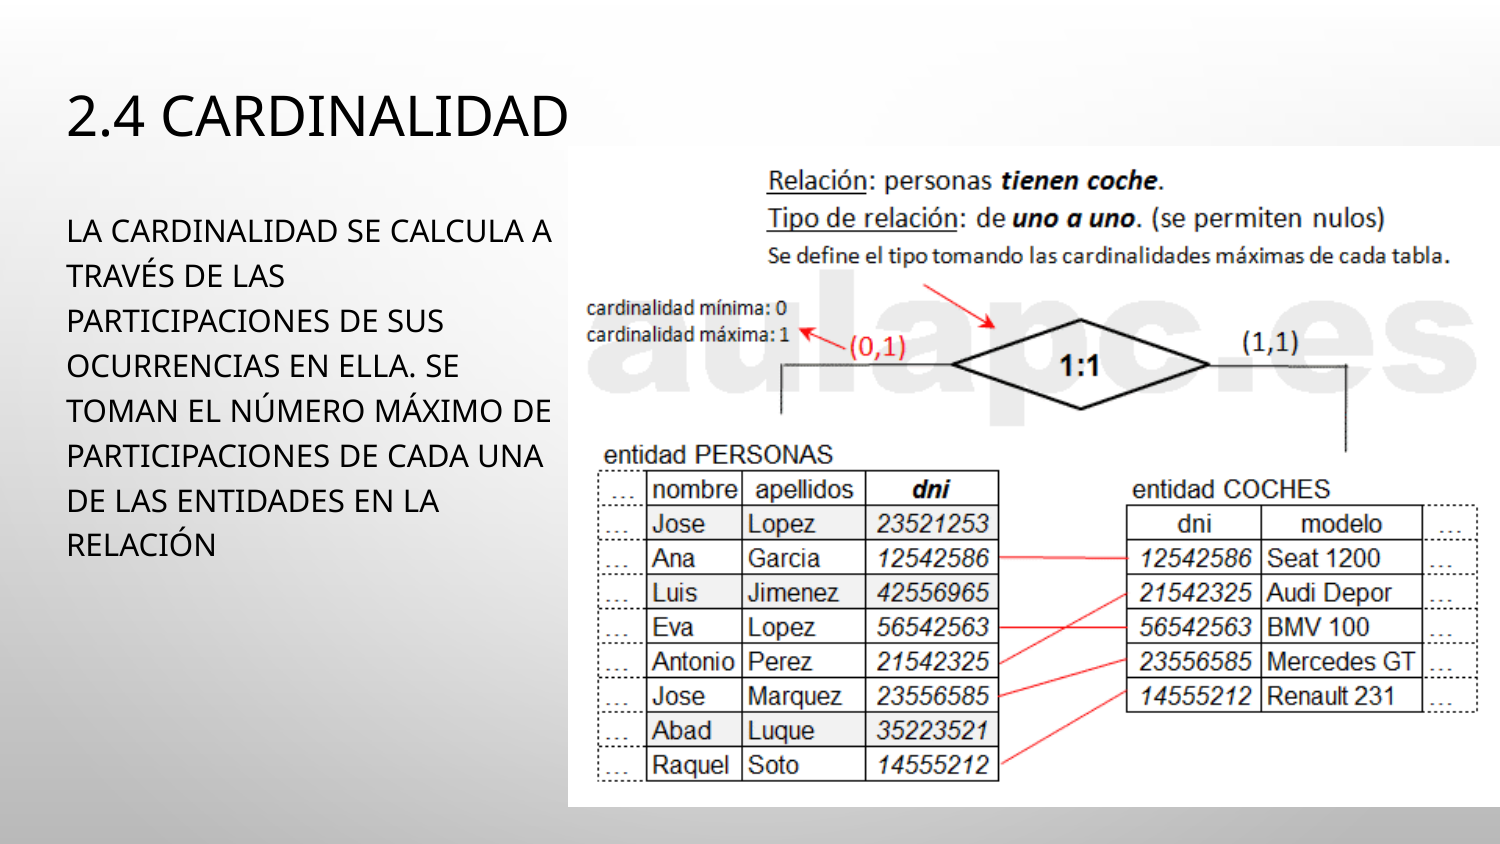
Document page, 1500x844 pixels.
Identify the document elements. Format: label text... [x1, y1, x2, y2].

title 2.4 Cardinalidad [51, 72, 1449, 167]
picture [0, 0, 1500, 844]
list La cardinalidad se calcula a través de las participaciones de sus ocurrencias en ella. Se toman el número máximo de participaciones de cada una de las entidades en la relación [51, 189, 562, 750]
